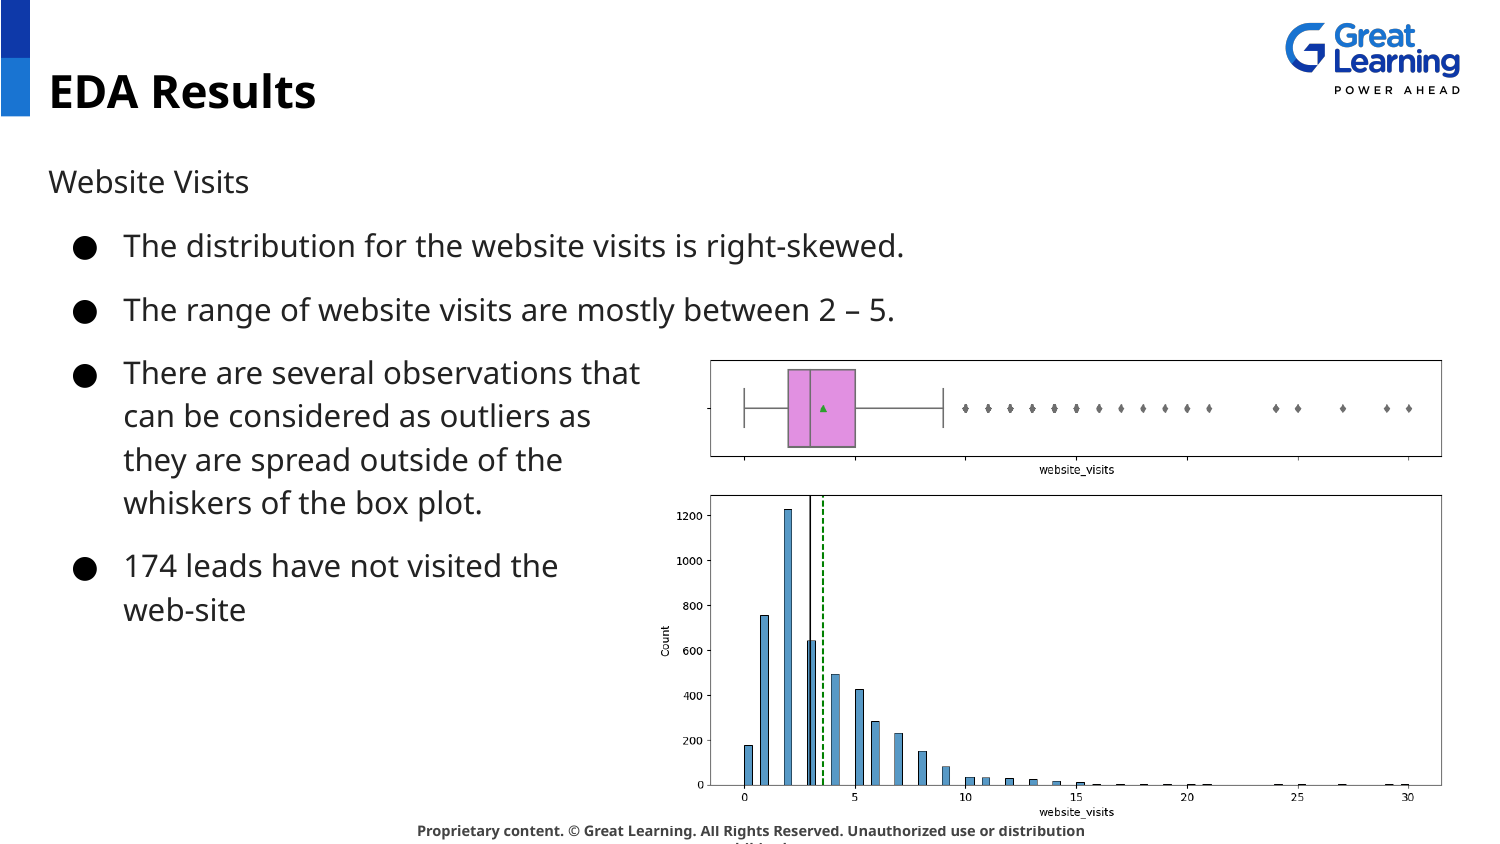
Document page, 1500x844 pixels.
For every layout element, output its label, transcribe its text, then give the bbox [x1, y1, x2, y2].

list Website Visits The distribution for the website visits is right-skewed. The range of website visits are mostly between 2 – 5. There are several observations that can be considered as outliers as they are spread outside of the whiskers of the box plot. 174 leads have not visited the web-site [33, 141, 1449, 750]
picture [1258, 11, 1487, 106]
picture [652, 352, 1450, 826]
title EDA Results [33, 47, 1431, 141]
